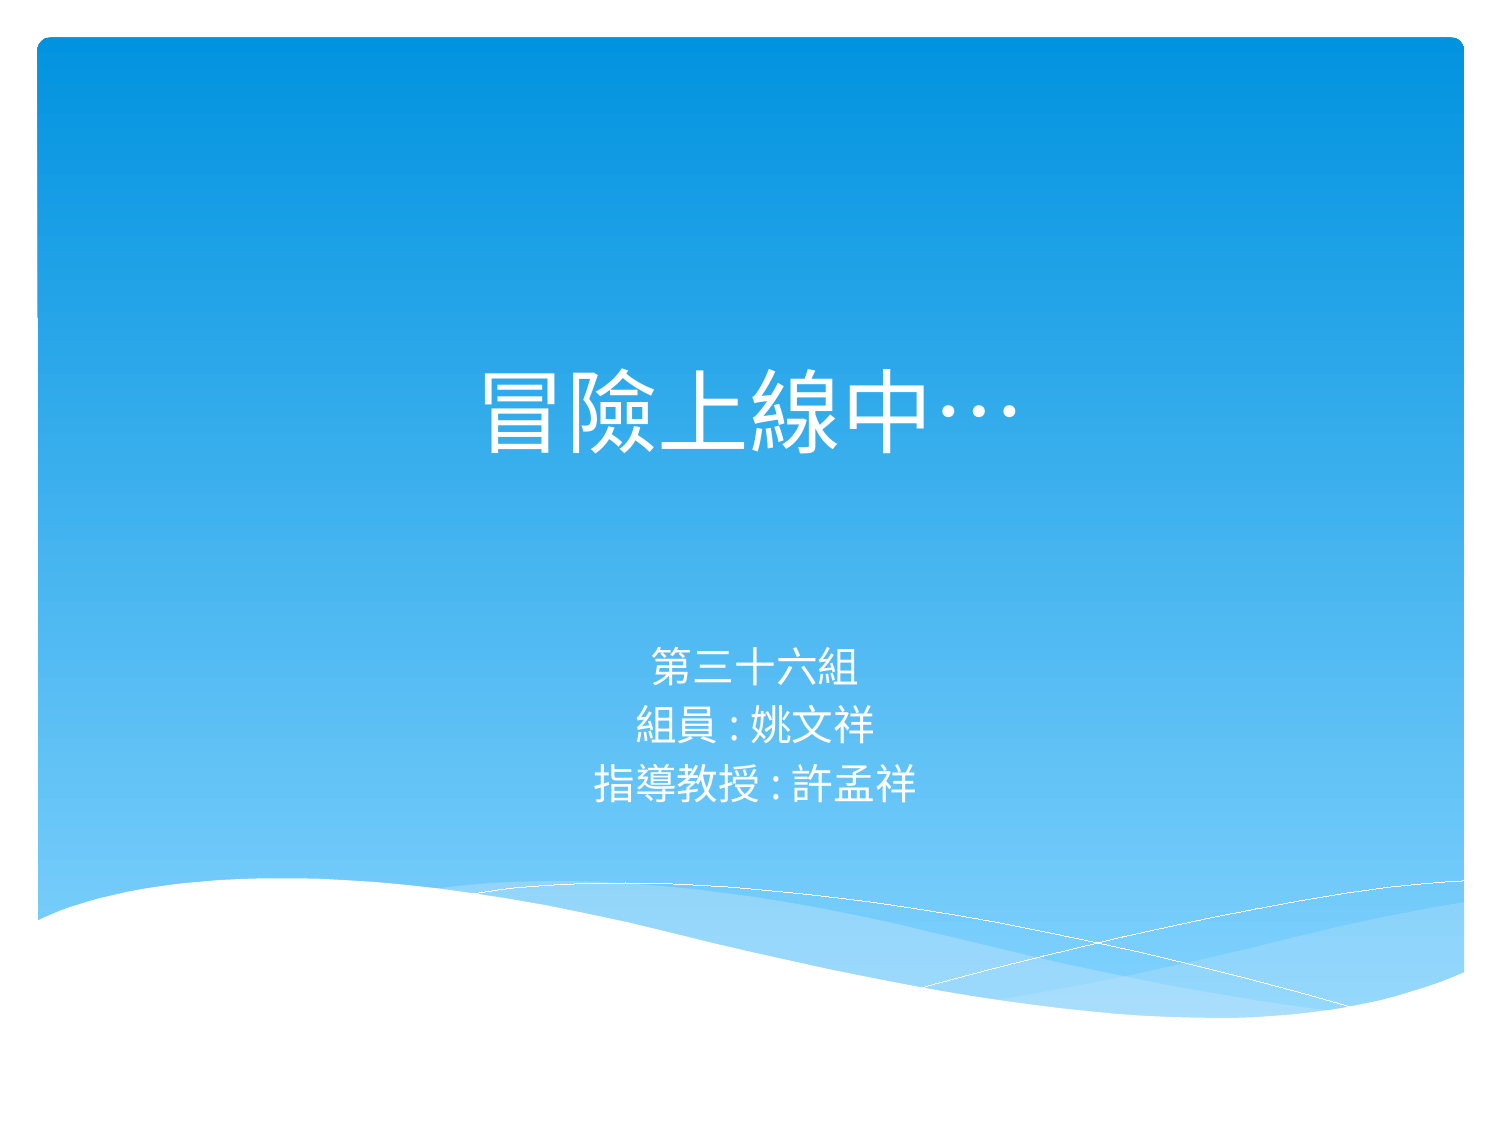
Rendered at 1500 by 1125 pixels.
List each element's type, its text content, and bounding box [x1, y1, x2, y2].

subtitle 第三十六組 組員:姚文祥 指導教授:許孟祥 [230, 633, 1281, 875]
title 冒險上線中… [112, 314, 1388, 472]
